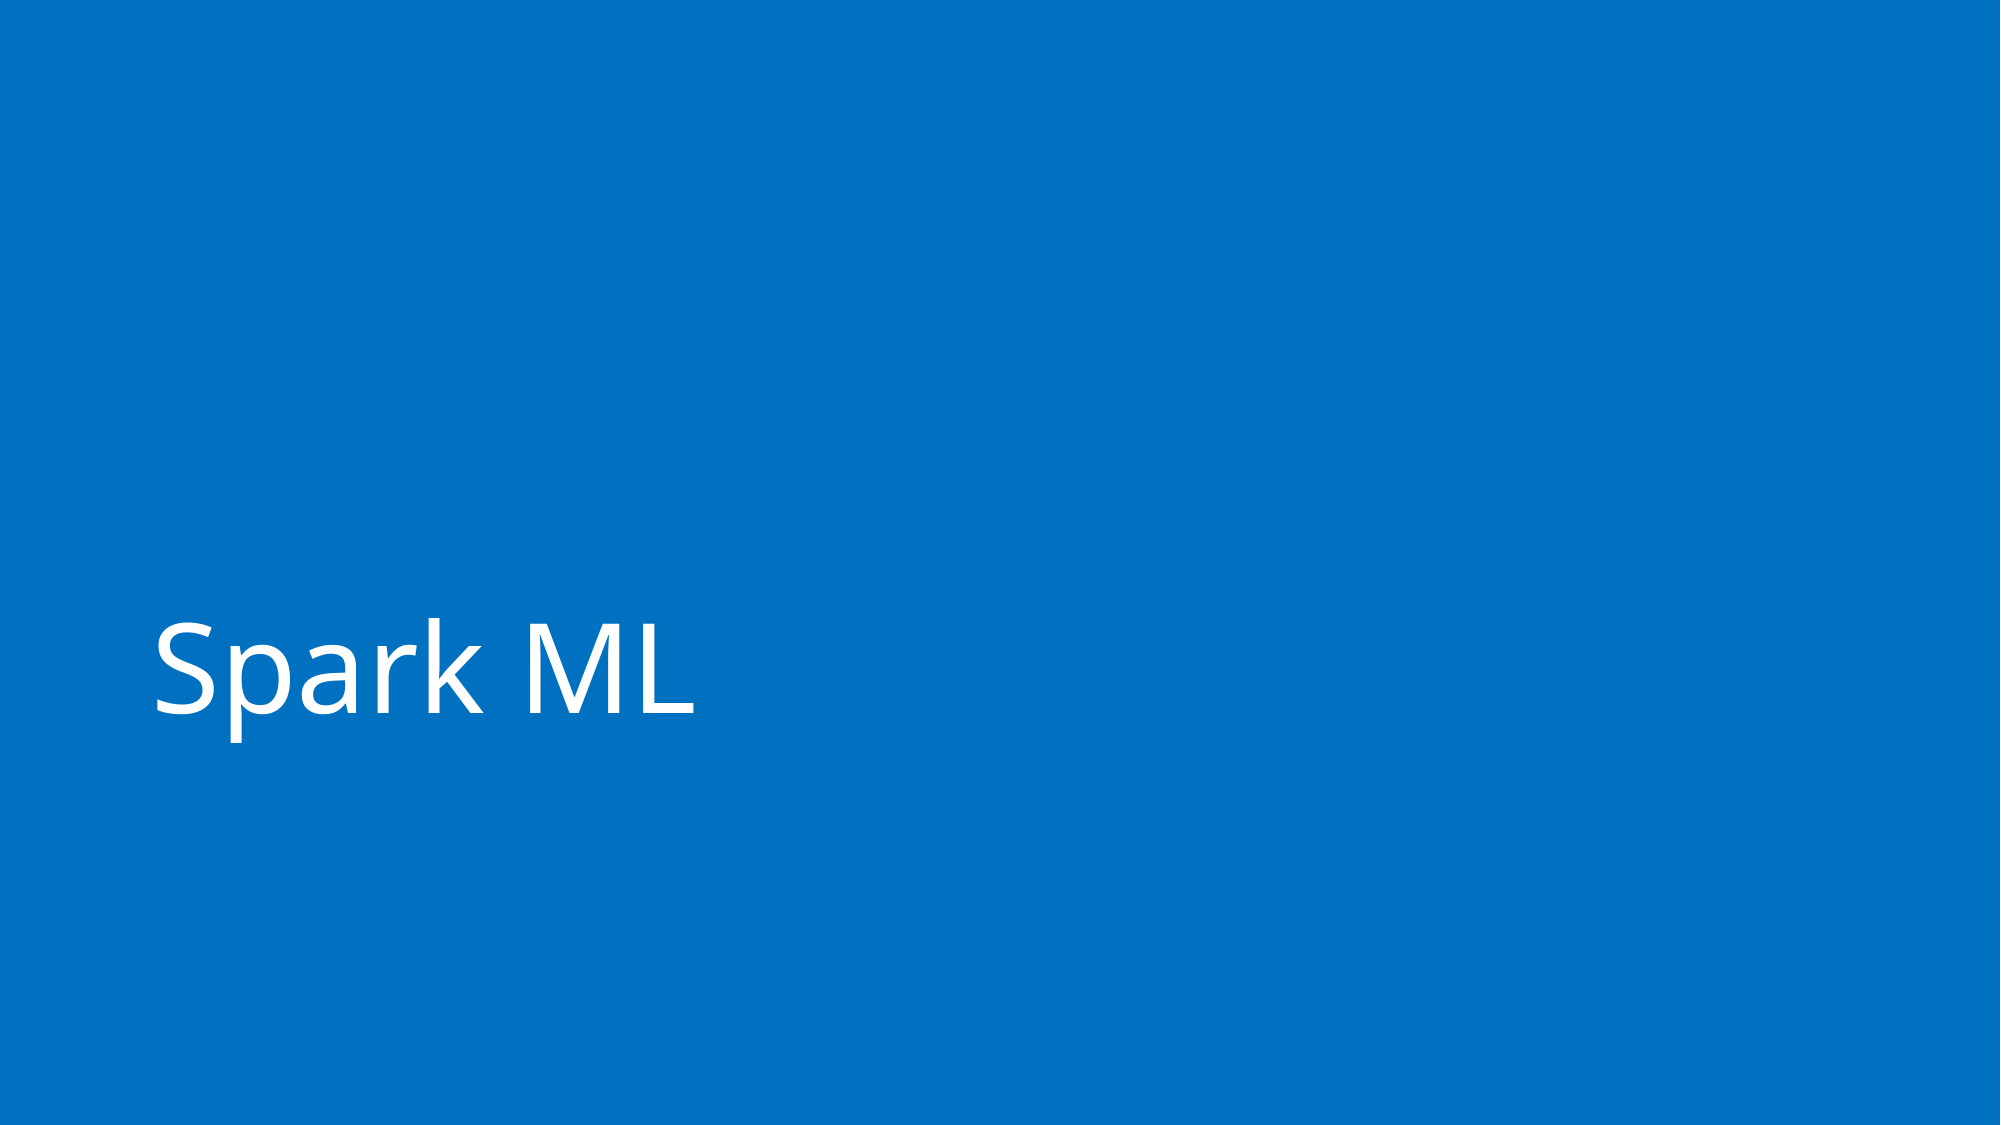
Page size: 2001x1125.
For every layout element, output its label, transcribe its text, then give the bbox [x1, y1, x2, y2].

title Spark ML [136, 280, 1862, 749]
